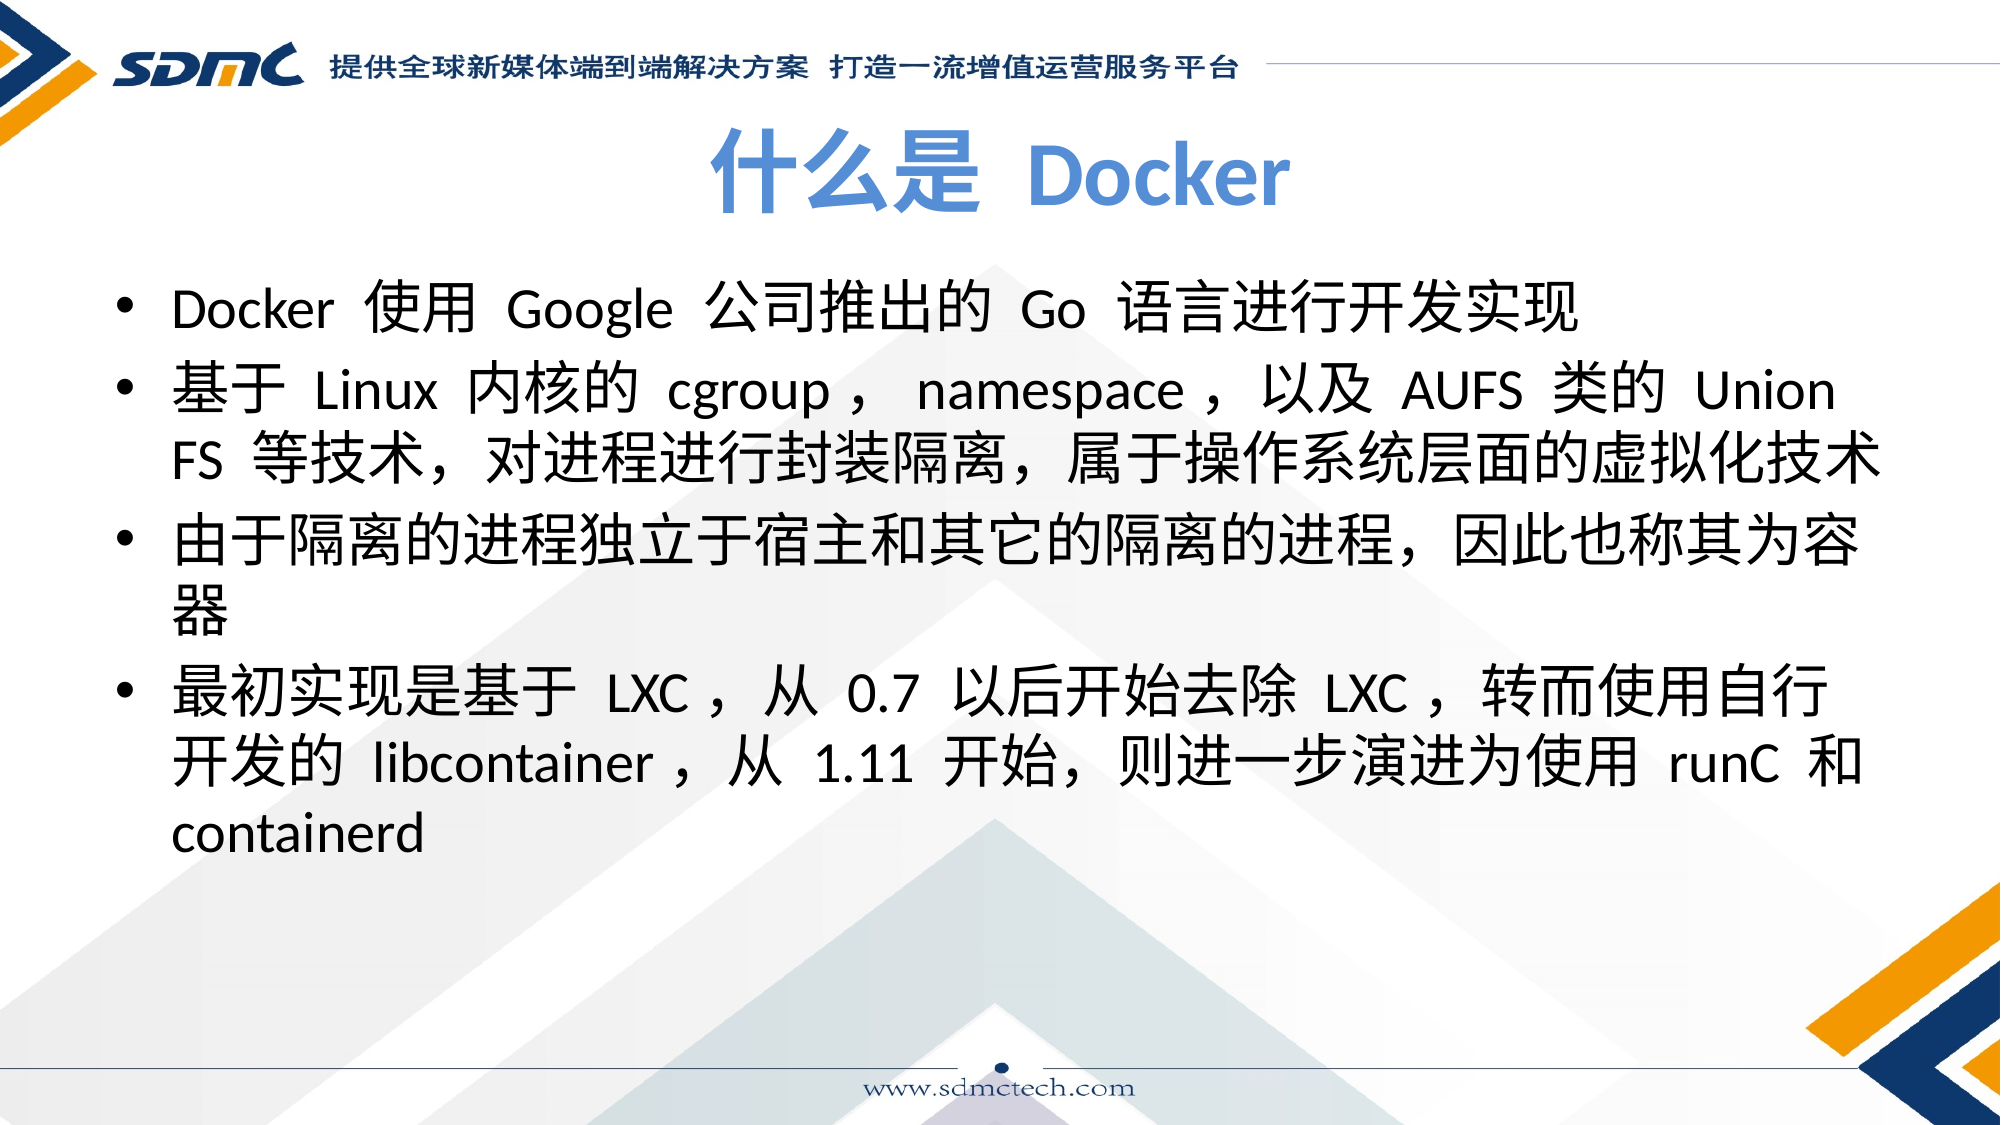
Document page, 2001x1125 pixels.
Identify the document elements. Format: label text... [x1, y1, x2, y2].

title 什么是 Docker [99, 75, 1900, 262]
list Docker 使用 Google 公司推出的 Go 语言进行开发实现 基于 Linux 内核的 cgroup，namespace，以及 AUFS 类的 Union FS 等技术，对进程进行封装隔离，属于操作系统层面的虚拟化技术 由于隔离的进程独立于宿主和其它的隔离的进程，因此也称其为容器 最初实现是基于 LXC，从 0.7 以后开始去除 LXC，转而使用自行开发的 libcontainer，从 1.11 开始，则进一步演进为使用 runC 和 containerd [99, 262, 1900, 1005]
picture [0, 0, 2000, 1125]
